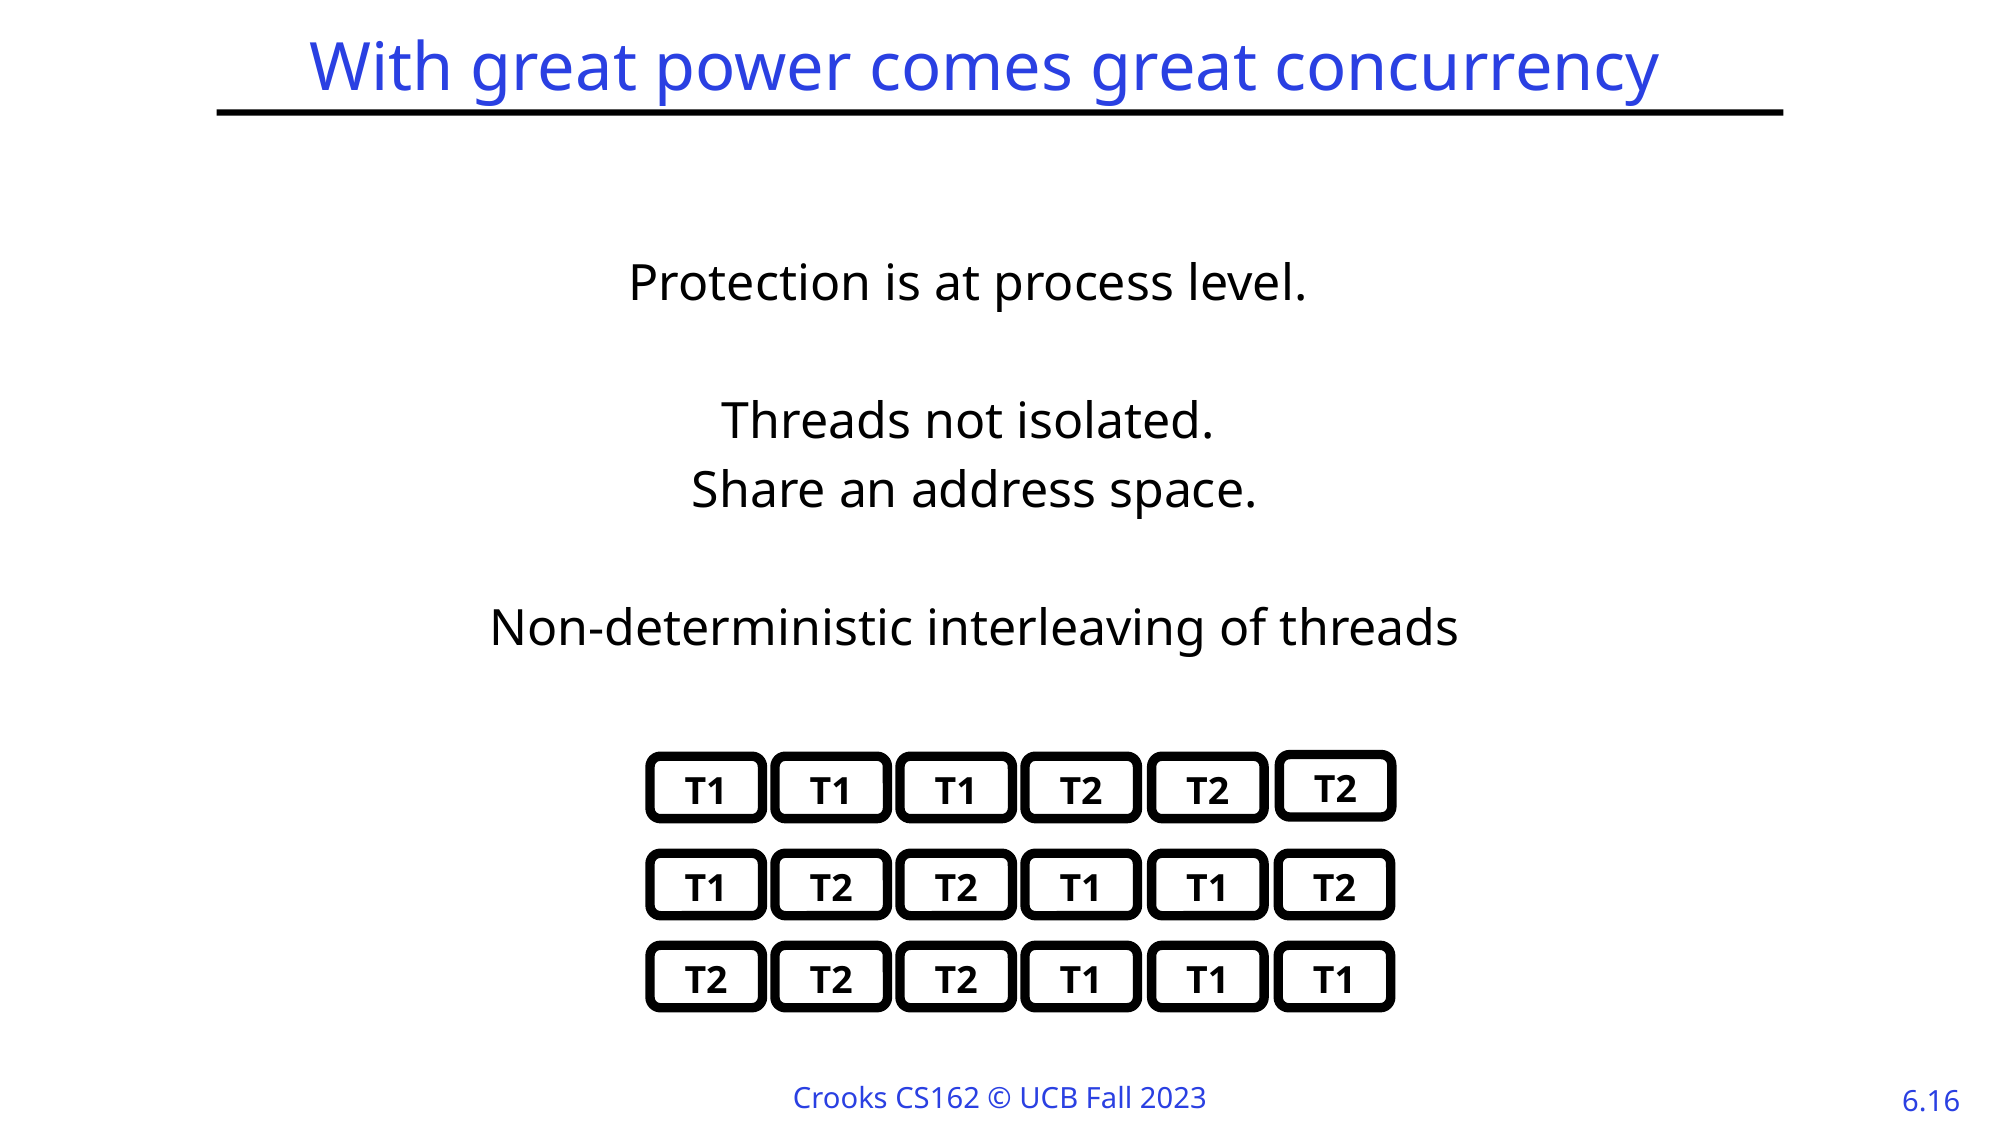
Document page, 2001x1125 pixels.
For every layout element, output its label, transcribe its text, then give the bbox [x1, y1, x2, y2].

text_box T2 [1278, 853, 1391, 916]
text_box T2 [650, 945, 763, 1008]
text_box T1 [774, 756, 888, 819]
text_box T2 [1025, 756, 1138, 819]
list Protection is at process level. Threads not isolated. Share an address space. Non-deterministic interleaving of threads [174, 174, 1775, 725]
text_box T1 [650, 756, 763, 819]
text_box T1 [1025, 853, 1138, 916]
title With great power comes great concurrency [0, 24, 1988, 113]
text_box T1 [1151, 945, 1265, 1008]
text_box T1 [1278, 945, 1391, 1008]
text_box T2 [1279, 754, 1392, 818]
text_box T2 [774, 945, 888, 1008]
text_box T2 [774, 853, 888, 916]
text_box T2 [900, 945, 1013, 1008]
text_box T1 [900, 756, 1013, 819]
text_box T1 [1151, 853, 1265, 916]
text_box T1 [650, 853, 763, 916]
text_box T2 [1151, 756, 1265, 819]
text_box T2 [900, 853, 1013, 916]
text_box T1 [1025, 945, 1138, 1008]
